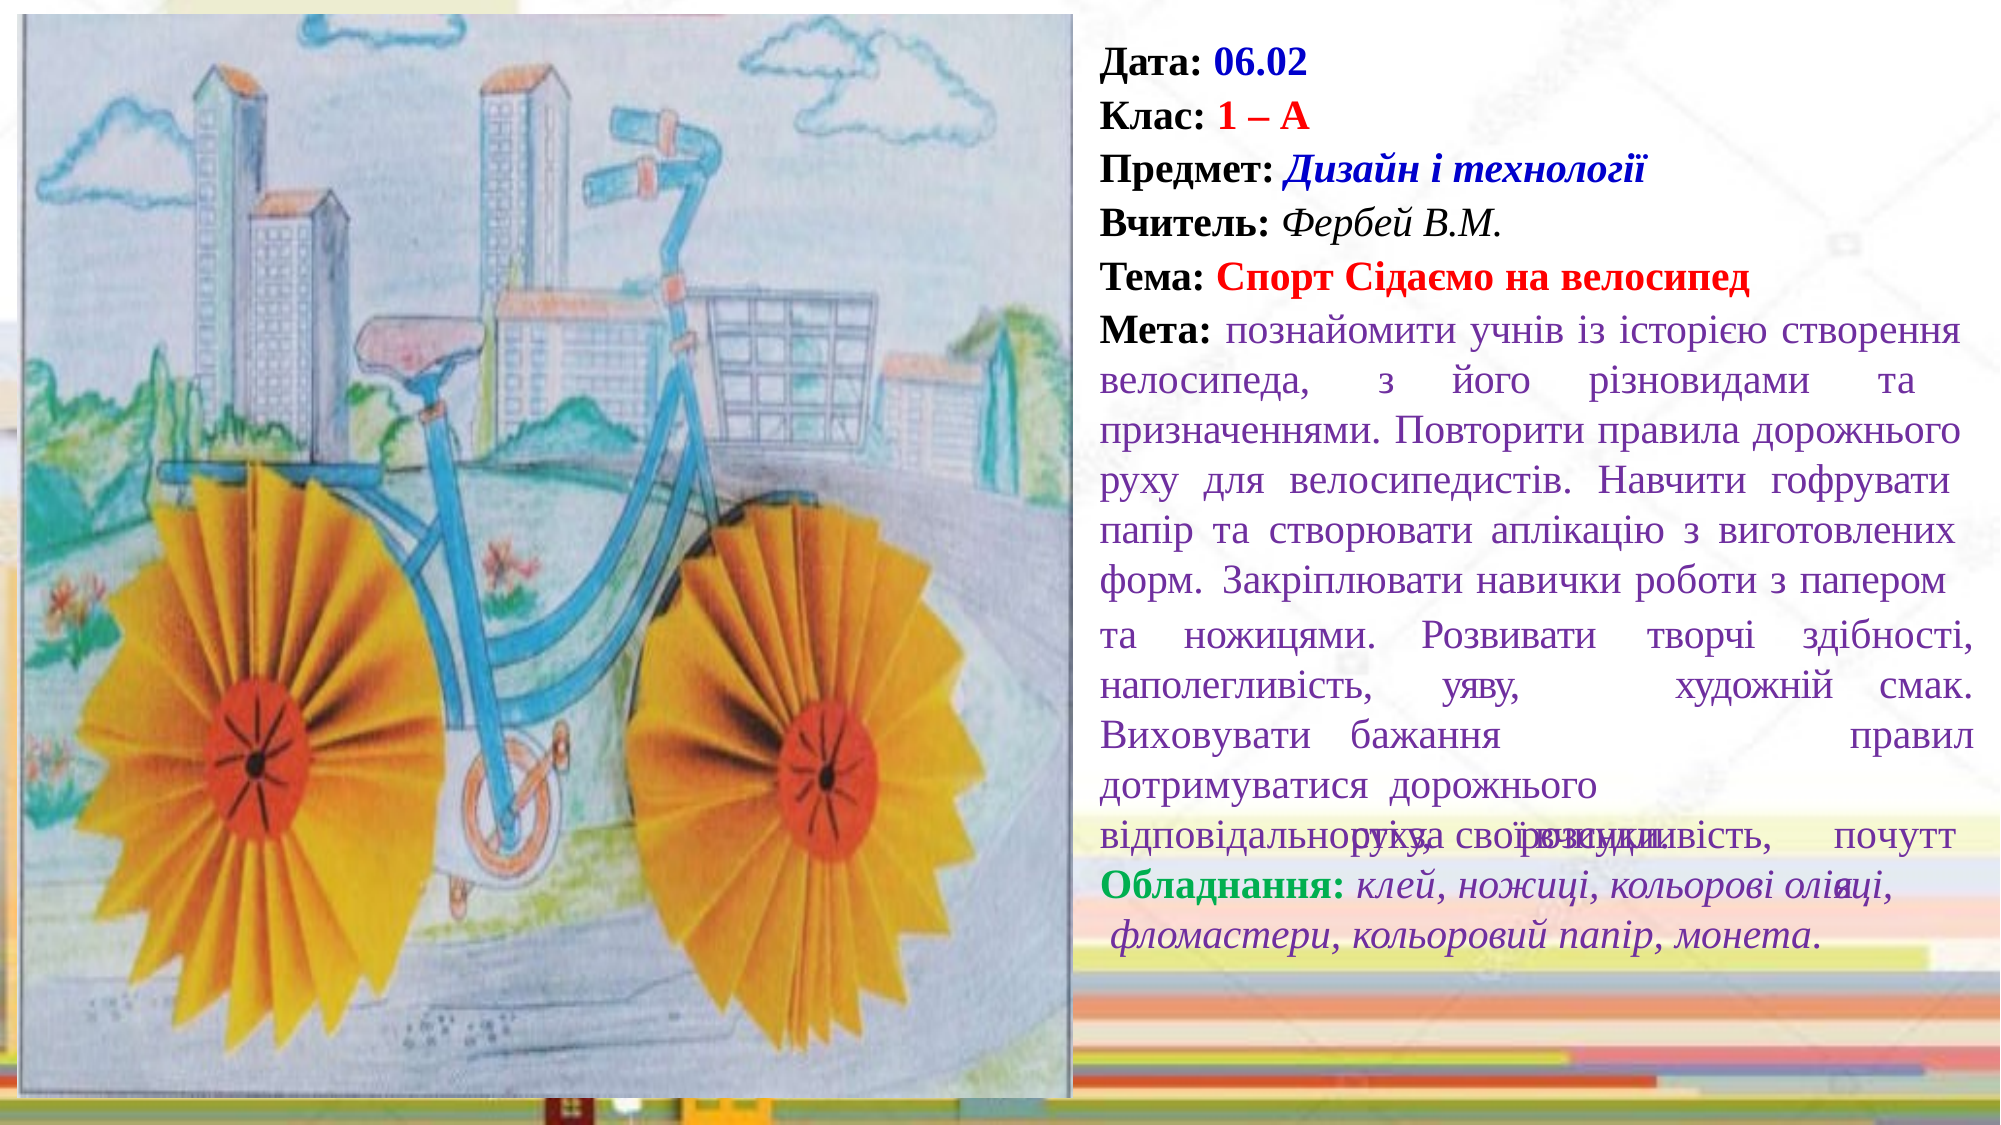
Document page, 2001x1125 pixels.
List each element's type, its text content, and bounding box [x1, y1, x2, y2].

text_box Дата: 06.02 Клас: 1 – А Предмет: Дизайн і технології Вчитель: Фербей В.М. Тема: Спорт Сідаємо на велосипед Мета: познайомити учнів із історією створення велосипеда, з його різновидами та призначеннями. Повторити правила дорожнього руху для велосипедистів. Навчити гофрувати папір та створювати аплікацію з виготовлених форм. Закріплювати навички роботи з папером [1097, 28, 1975, 603]
text_box Виховувати бажання дотримуватися дорожнього руху, розсудливість, [1097, 704, 1809, 804]
text_box смак. правил почуття [1831, 654, 1976, 907]
text_box та ножицями. наполегливість, [1097, 604, 1381, 704]
text_box Розвивати творчі здібності, уяву, художній [1418, 604, 1975, 708]
picture [0, 0, 2000, 1125]
text_box відповідальності за свої вчинки. Обладнання: клей, ножиці, кольорові олівці, фломастери, кольоровий папір, монета. [1097, 804, 1900, 957]
